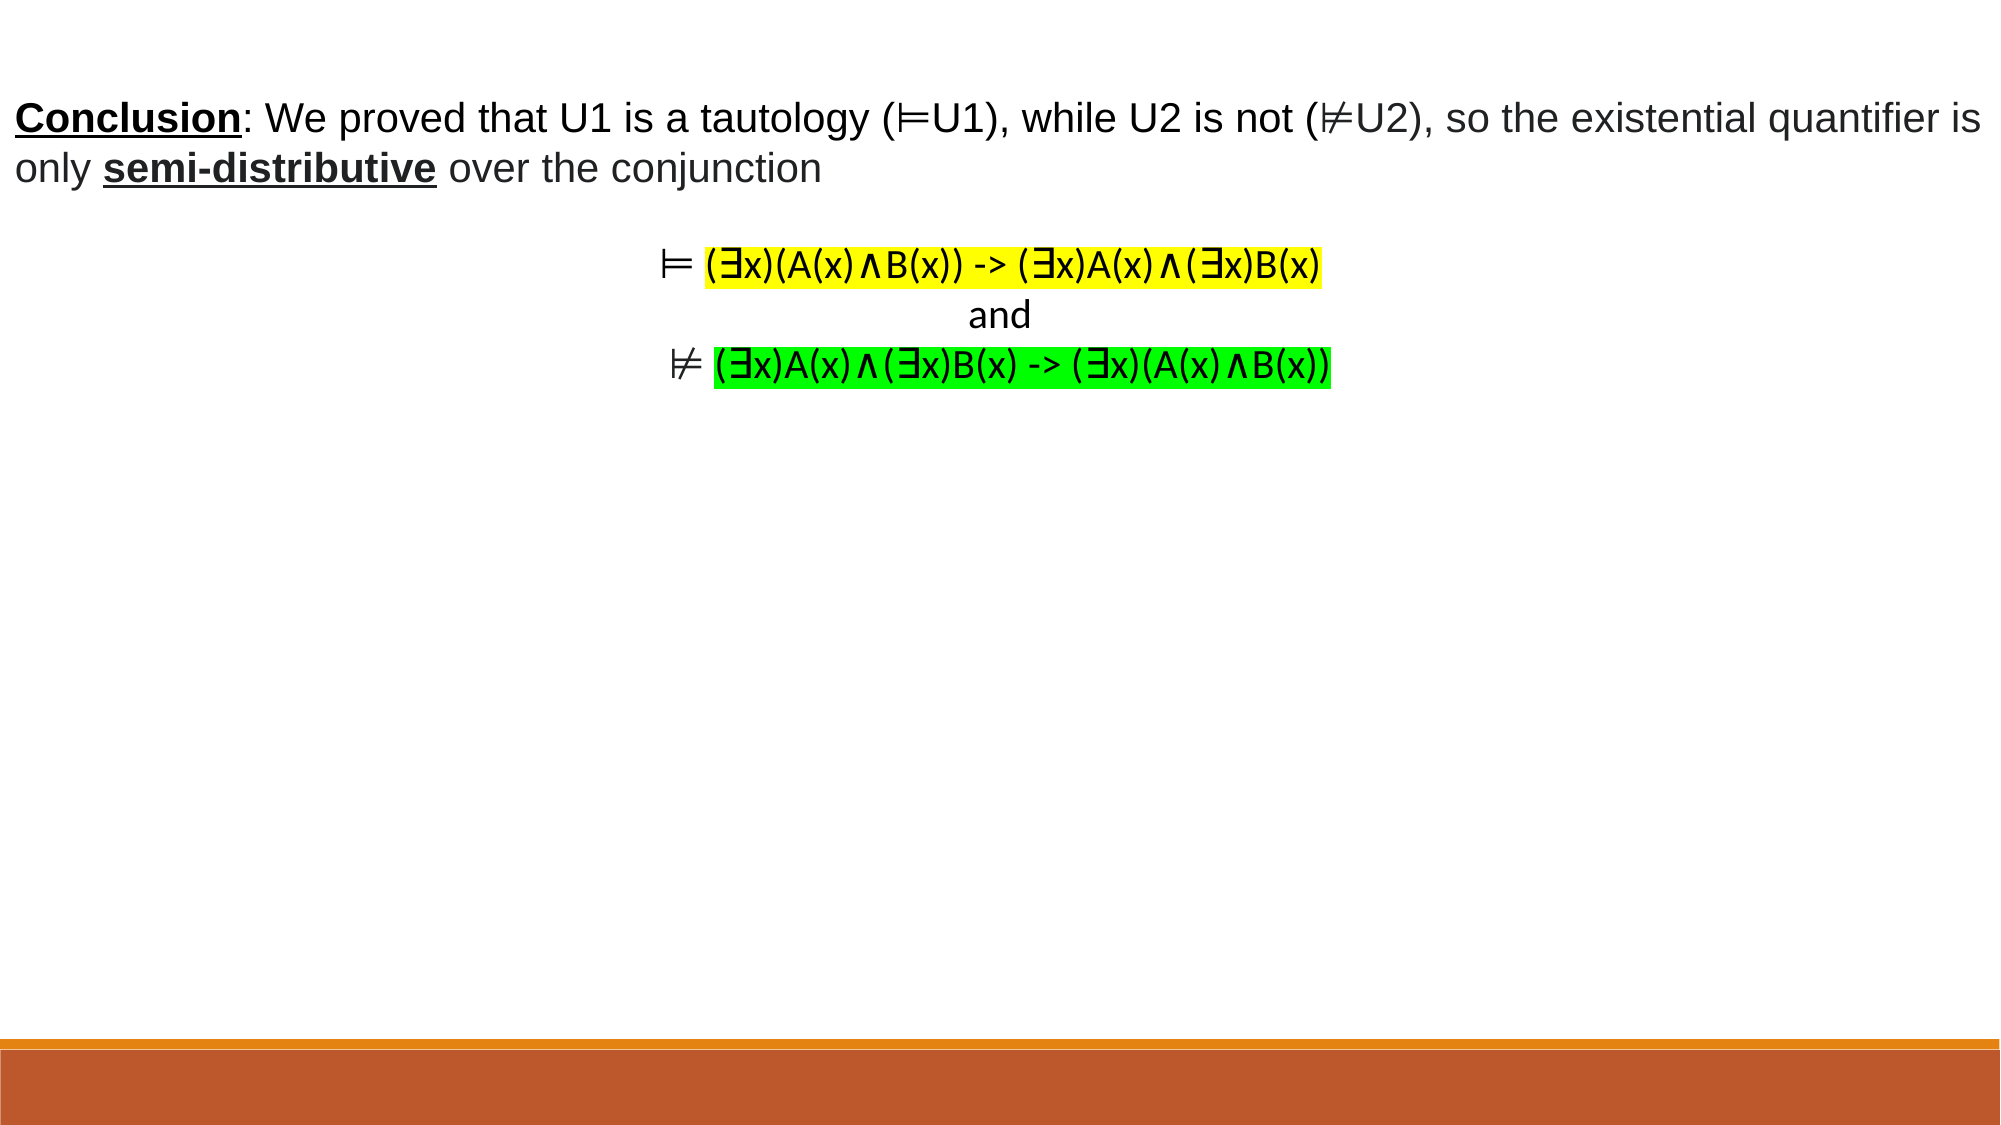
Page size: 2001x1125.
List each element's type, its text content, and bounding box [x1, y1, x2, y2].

text_box Conclusion: We proved that U1 is a tautology (⊨U1), while U2 is not (⊭U2), so the existential quantifier is only semi-distributive over the conjunction ⊨ (∃x)(A(x)∧B(x)) -> (∃x)A(x)∧(∃x)B(x) and ⊭ (∃x)A(x)∧(∃x)B(x) -> (∃x)(A(x)∧B(x)) [0, 83, 2000, 394]
